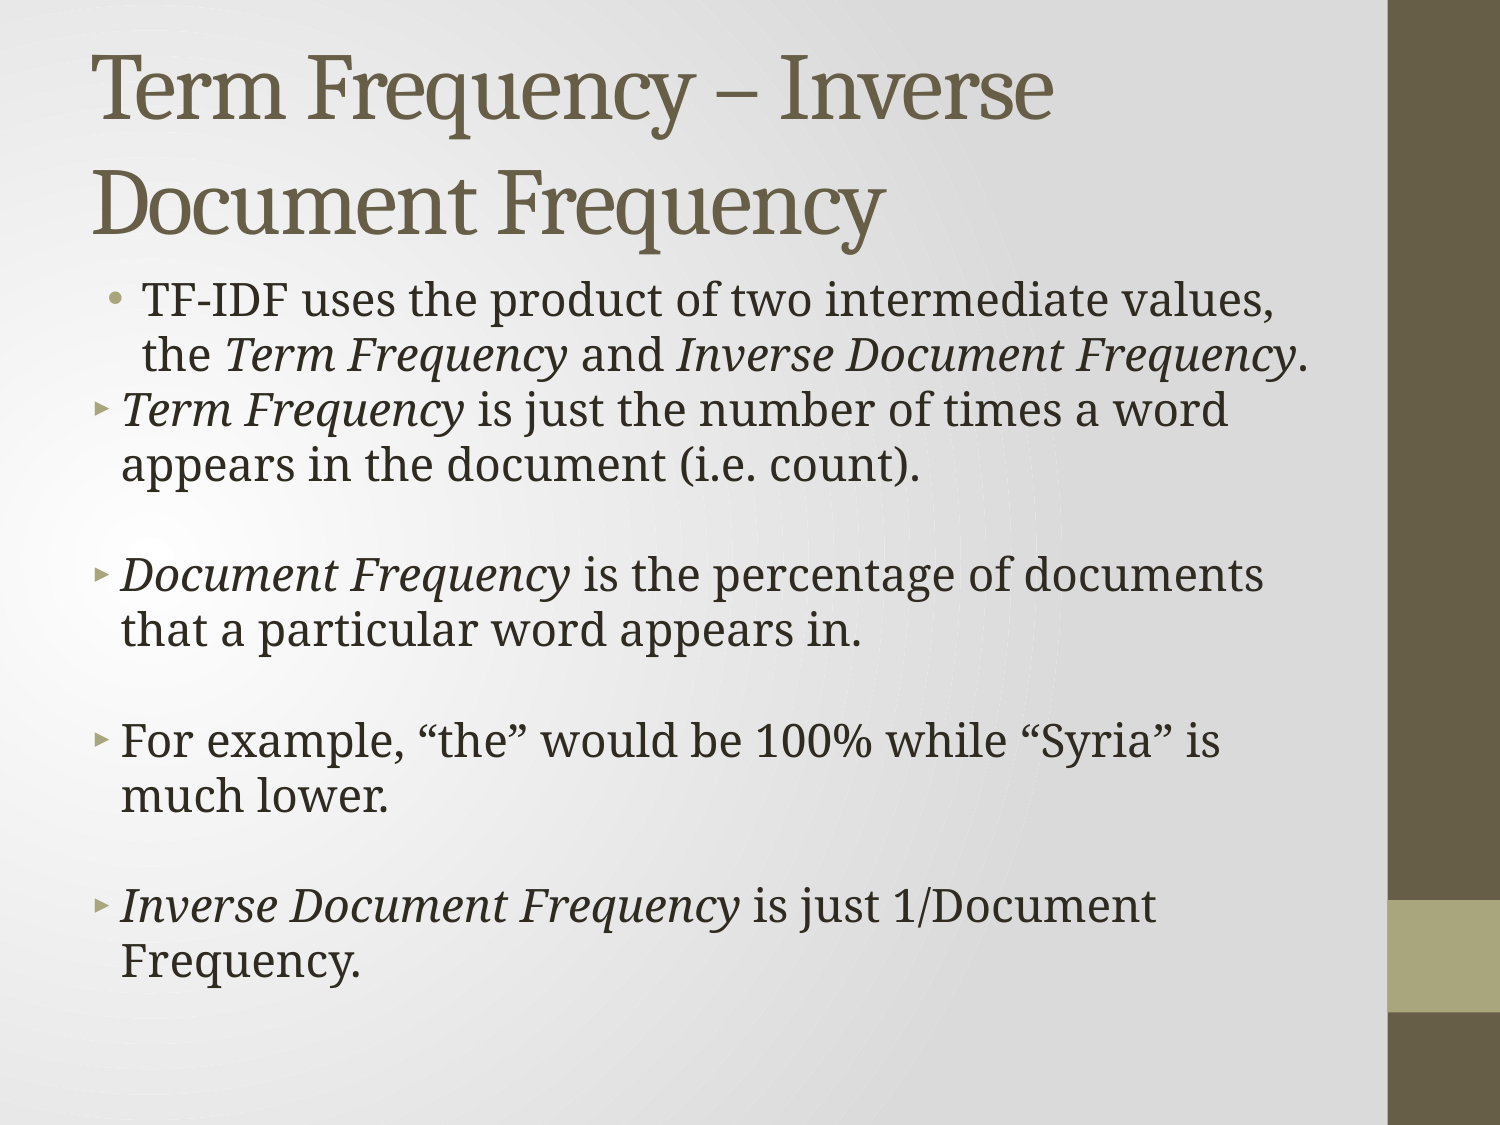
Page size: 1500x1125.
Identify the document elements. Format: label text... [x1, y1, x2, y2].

list TF-IDF uses the product of two intermediate values, the Term Frequency and Inverse Document Frequency. Term Frequency is just the number of times a word appears in the document (i.e. count). Document Frequency is the percentage of documents that a particular word appears in. For example, “the” would be 100% while “Syria” is much lower. Inverse Document Frequency is just 1/Document Frequency. [75, 262, 1325, 1050]
title Term Frequency – Inverse Document Frequency [75, 45, 1325, 233]
